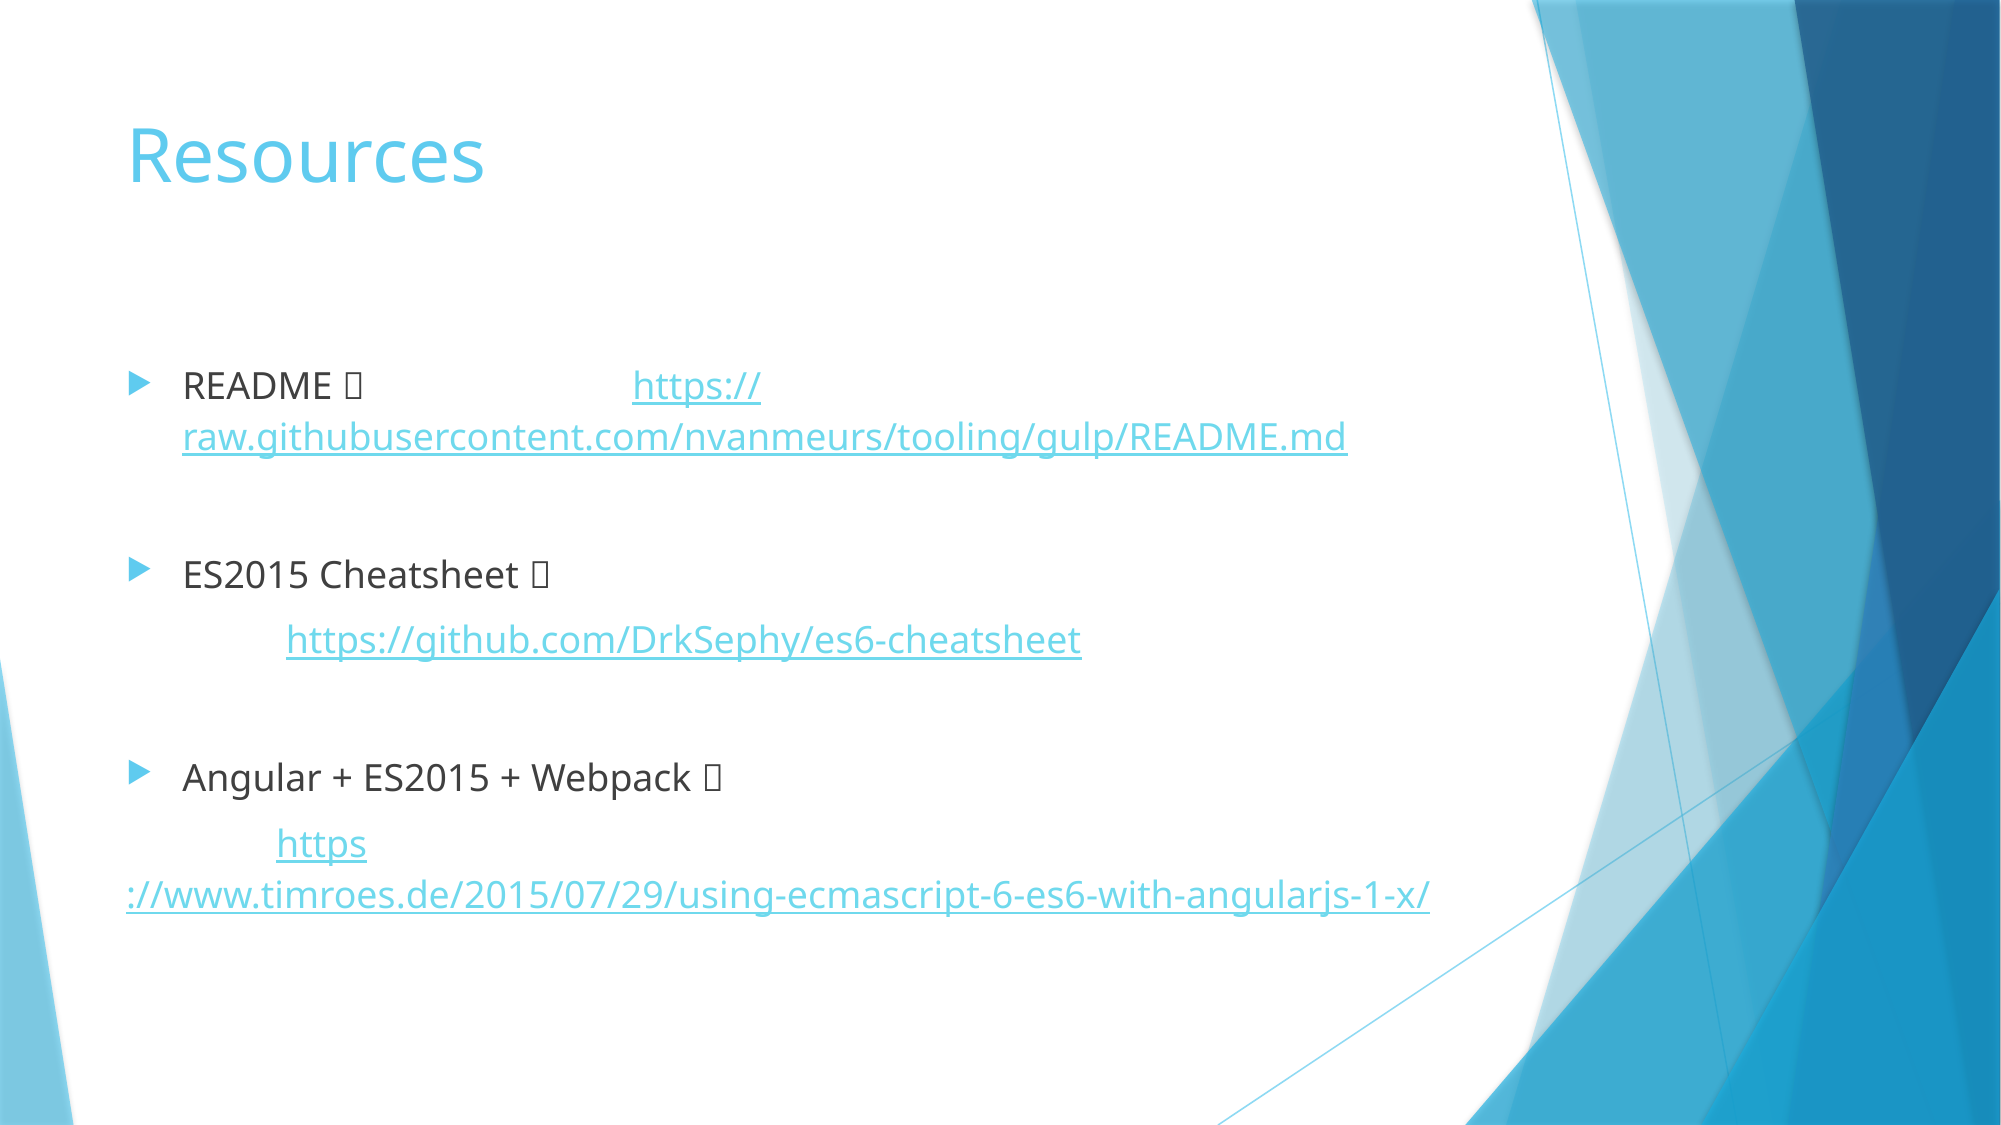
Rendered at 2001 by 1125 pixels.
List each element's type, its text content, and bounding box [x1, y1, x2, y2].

list README  https://raw.githubusercontent.com/nvanmeurs/tooling/gulp/README.md ES2015 Cheatsheet  https://github.com/DrkSephy/es6-cheatsheet Angular + ES2015 + Webpack  https://www.timroes.de/2015/07/29/using-ecmascript-6-es6-with-angularjs-1-x/ [111, 354, 1522, 992]
title Resources [111, 99, 1522, 317]
